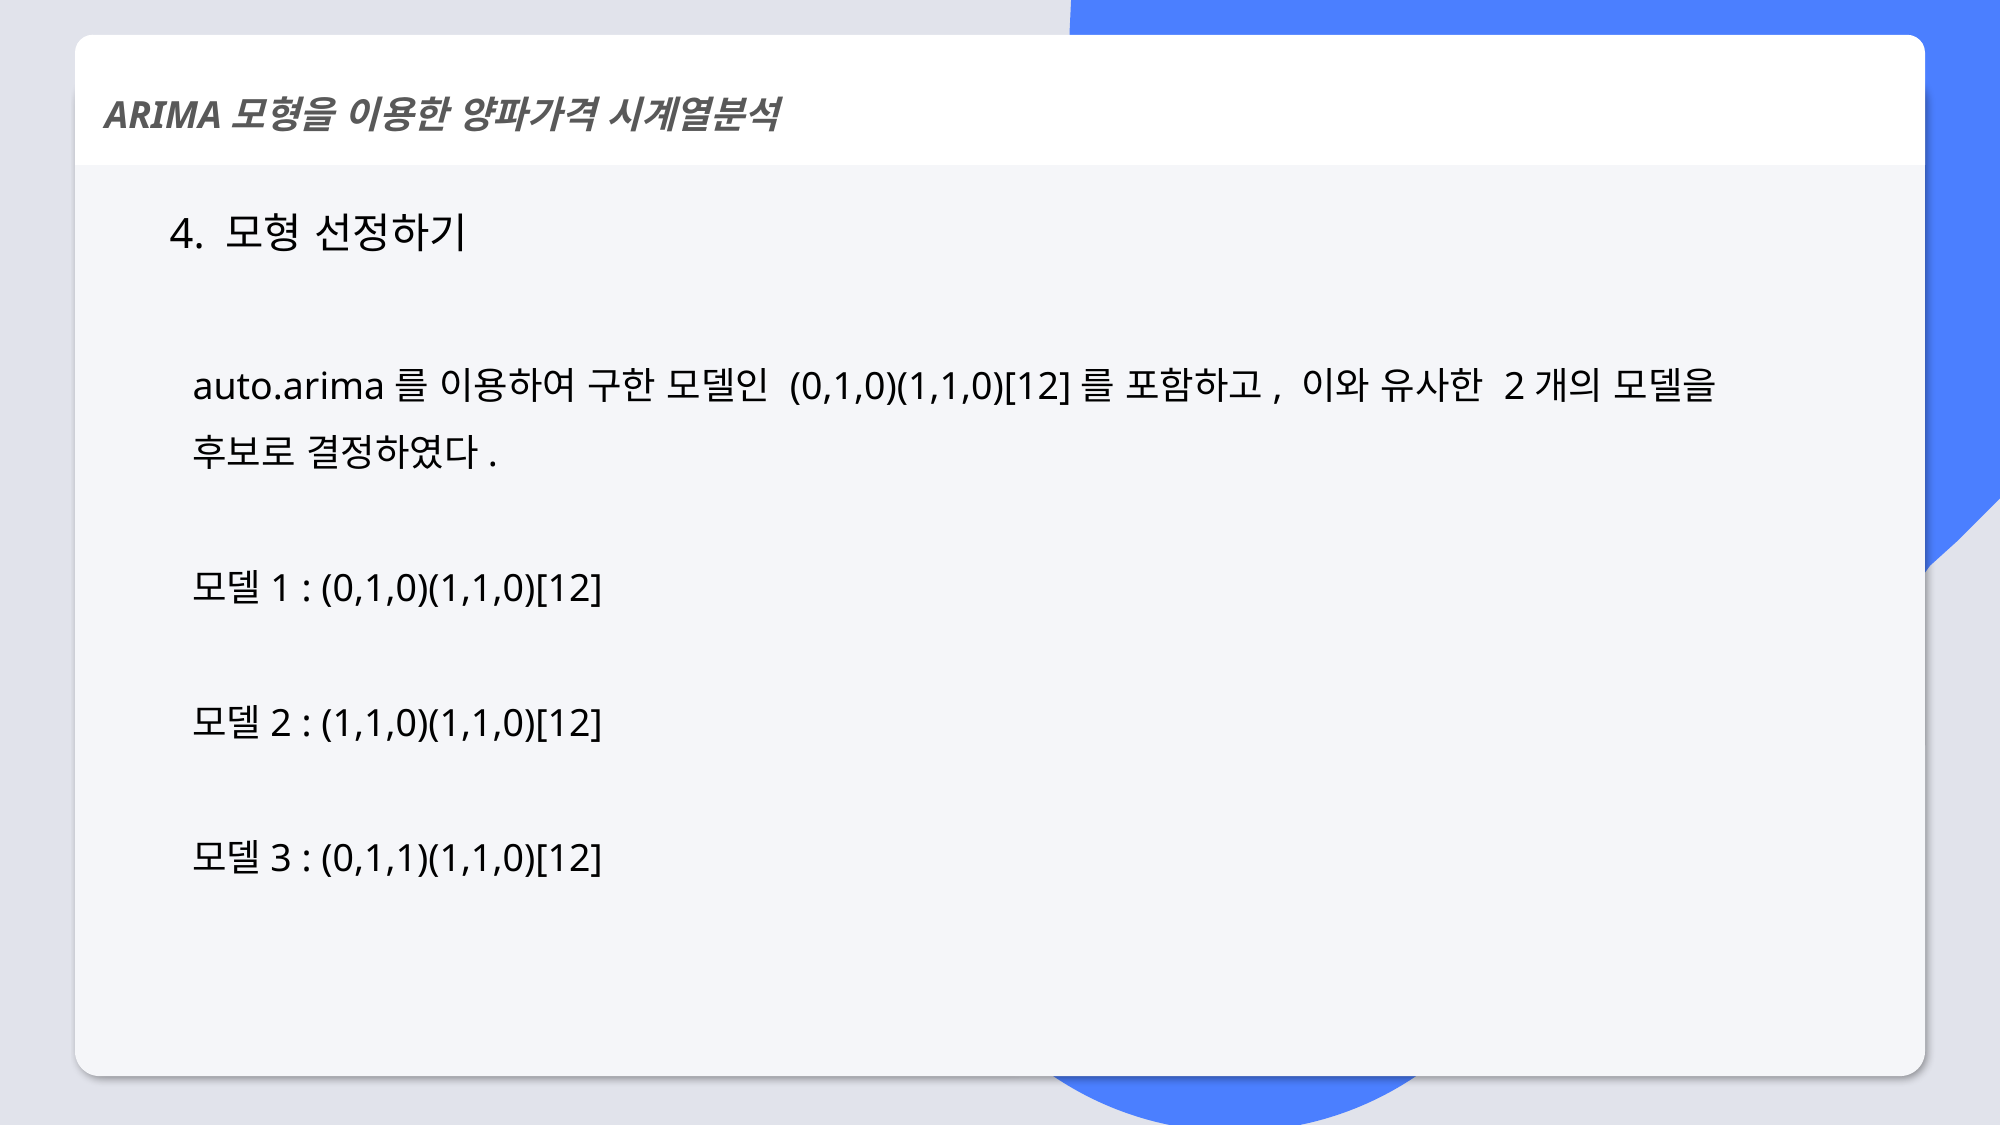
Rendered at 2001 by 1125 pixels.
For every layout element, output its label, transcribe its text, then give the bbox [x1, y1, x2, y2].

text_box [1068, 0, 2000, 563]
text_box [1066, 1086, 1403, 1125]
text_box [73, 166, 1927, 1078]
text_box 4. 모형 선정하기 [154, 199, 820, 265]
text_box ARIMA모형을 이용한 양파가격 시계열분석 [73, 33, 1927, 166]
text_box auto.arima를 이용하여 구한 모델인 (0,1,0)(1,1,0)[12]를 포함하고, 이와 유사한 2개의 모델을 후보로 결정하였다. 모델1 : (0,1,0)(1,1,0)[12] 모델2 : (1,1,0)(1,1,0)[12] 모델3 : (0,1,1)(1,1,0)[12] [177, 331, 1754, 955]
